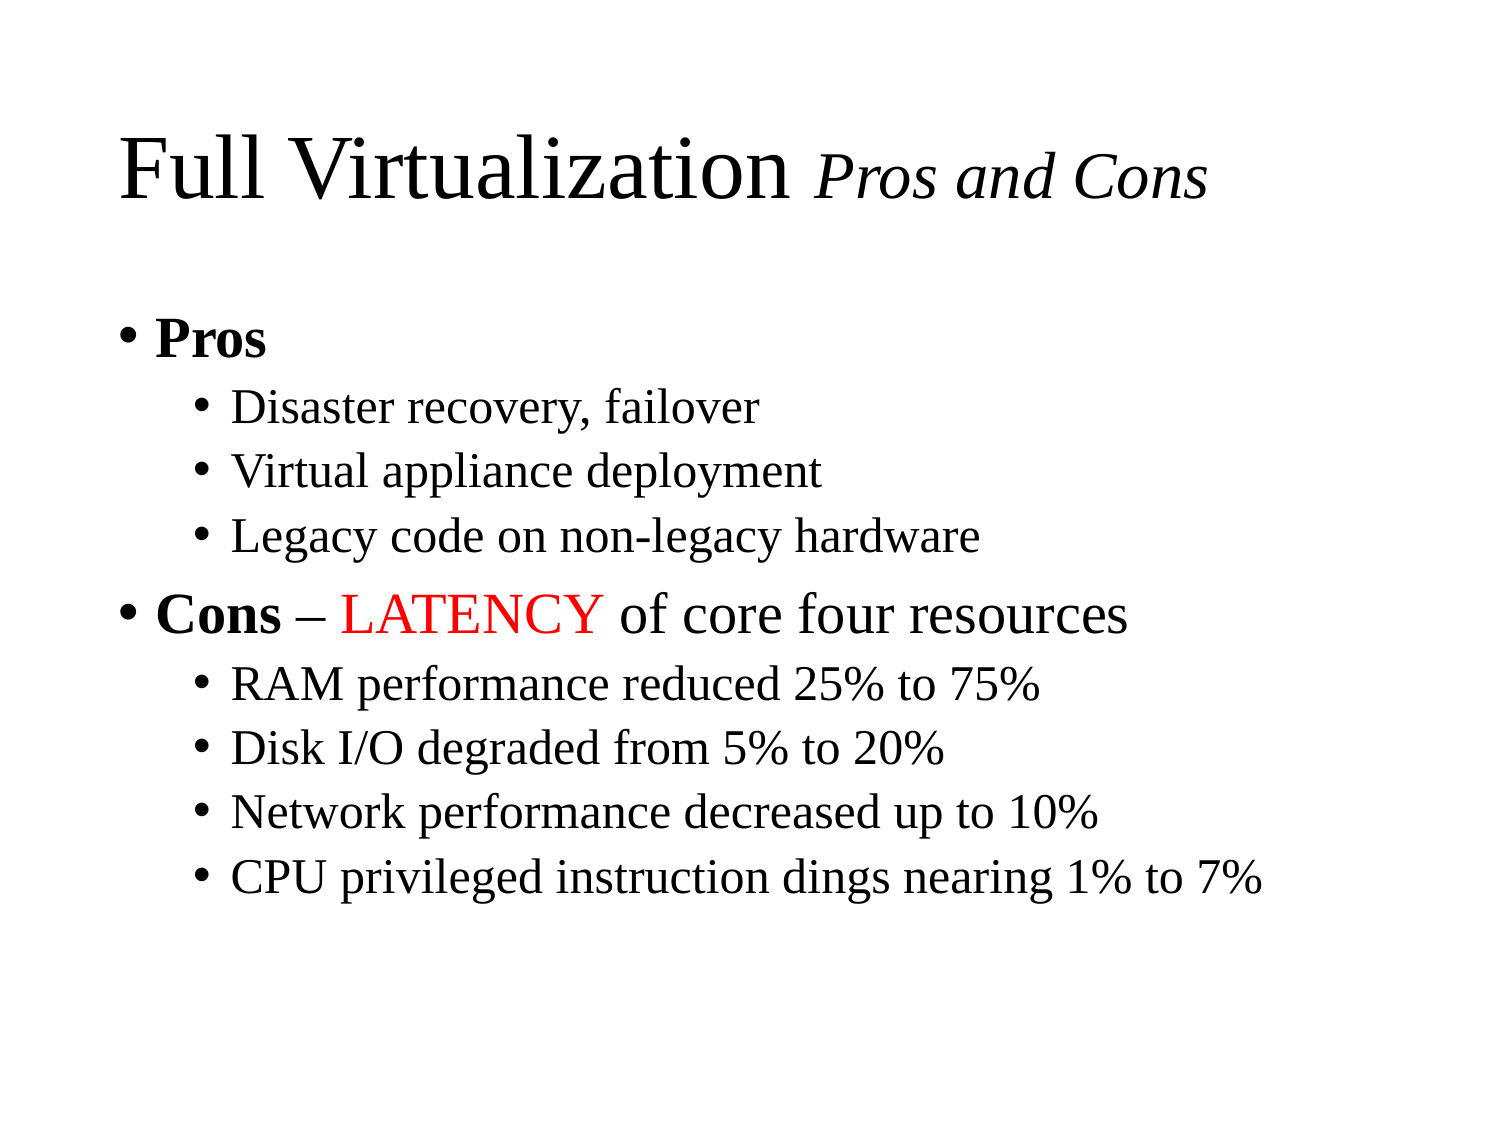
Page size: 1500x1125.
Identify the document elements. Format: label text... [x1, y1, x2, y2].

list Pros Disaster recovery, failover Virtual appliance deployment Legacy code on non-legacy hardware Cons – LATENCY of core four resources RAM performance reduced 25% to 75% Disk I/O degraded from 5% to 20% Network performance decreased up to 10% CPU privileged instruction dings nearing 1% to 7% [103, 299, 1397, 1014]
title Full Virtualization Pros and Cons [103, 59, 1397, 278]
